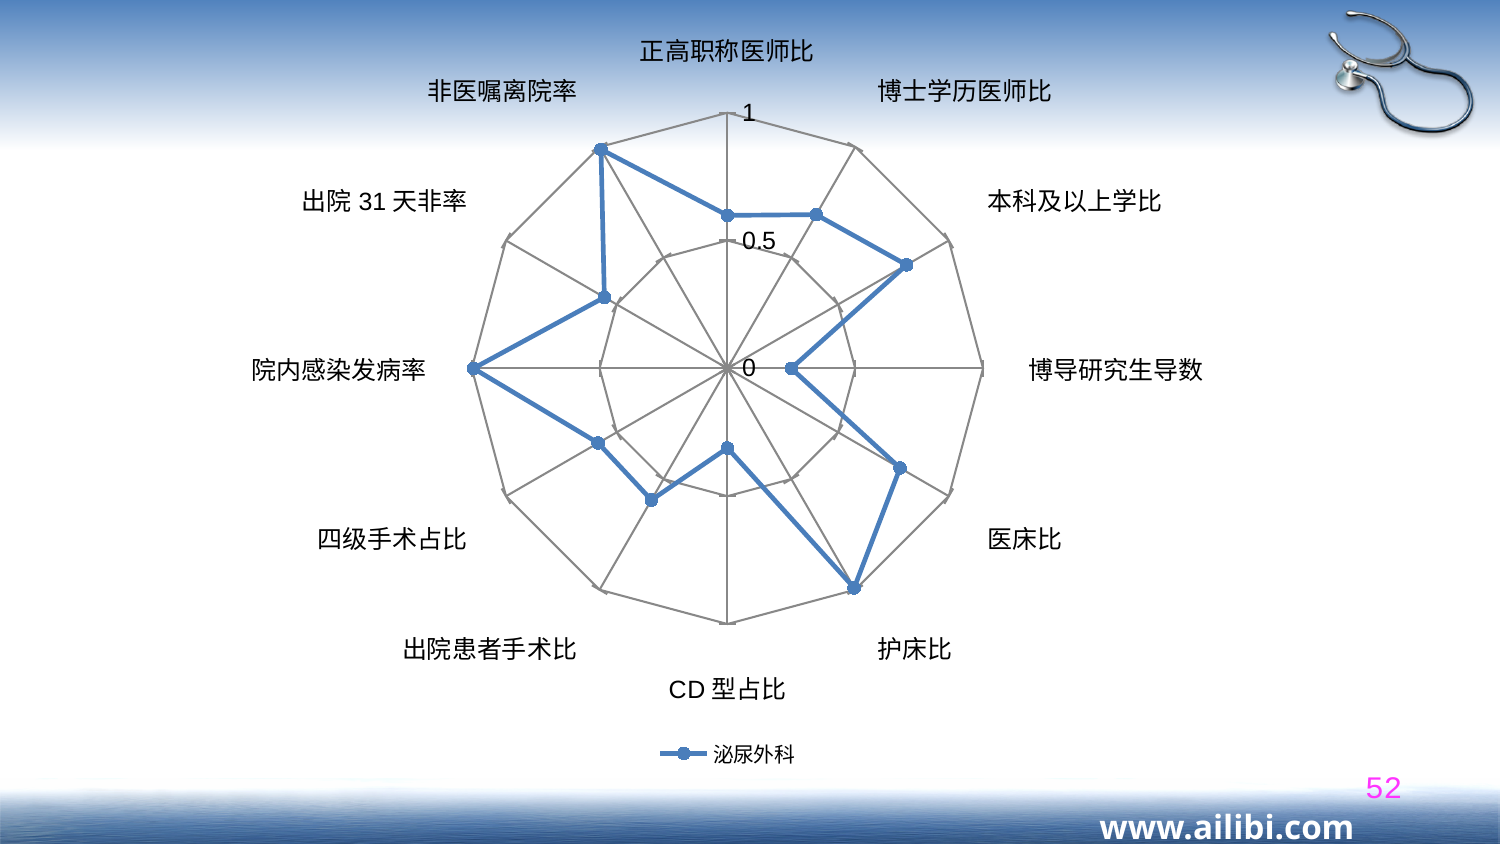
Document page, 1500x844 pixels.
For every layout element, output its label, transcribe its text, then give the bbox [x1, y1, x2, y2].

slide_number 52 [1350, 759, 1482, 809]
picture [0, 778, 1500, 844]
chart [14, 14, 1441, 775]
picture [1322, 0, 1477, 155]
